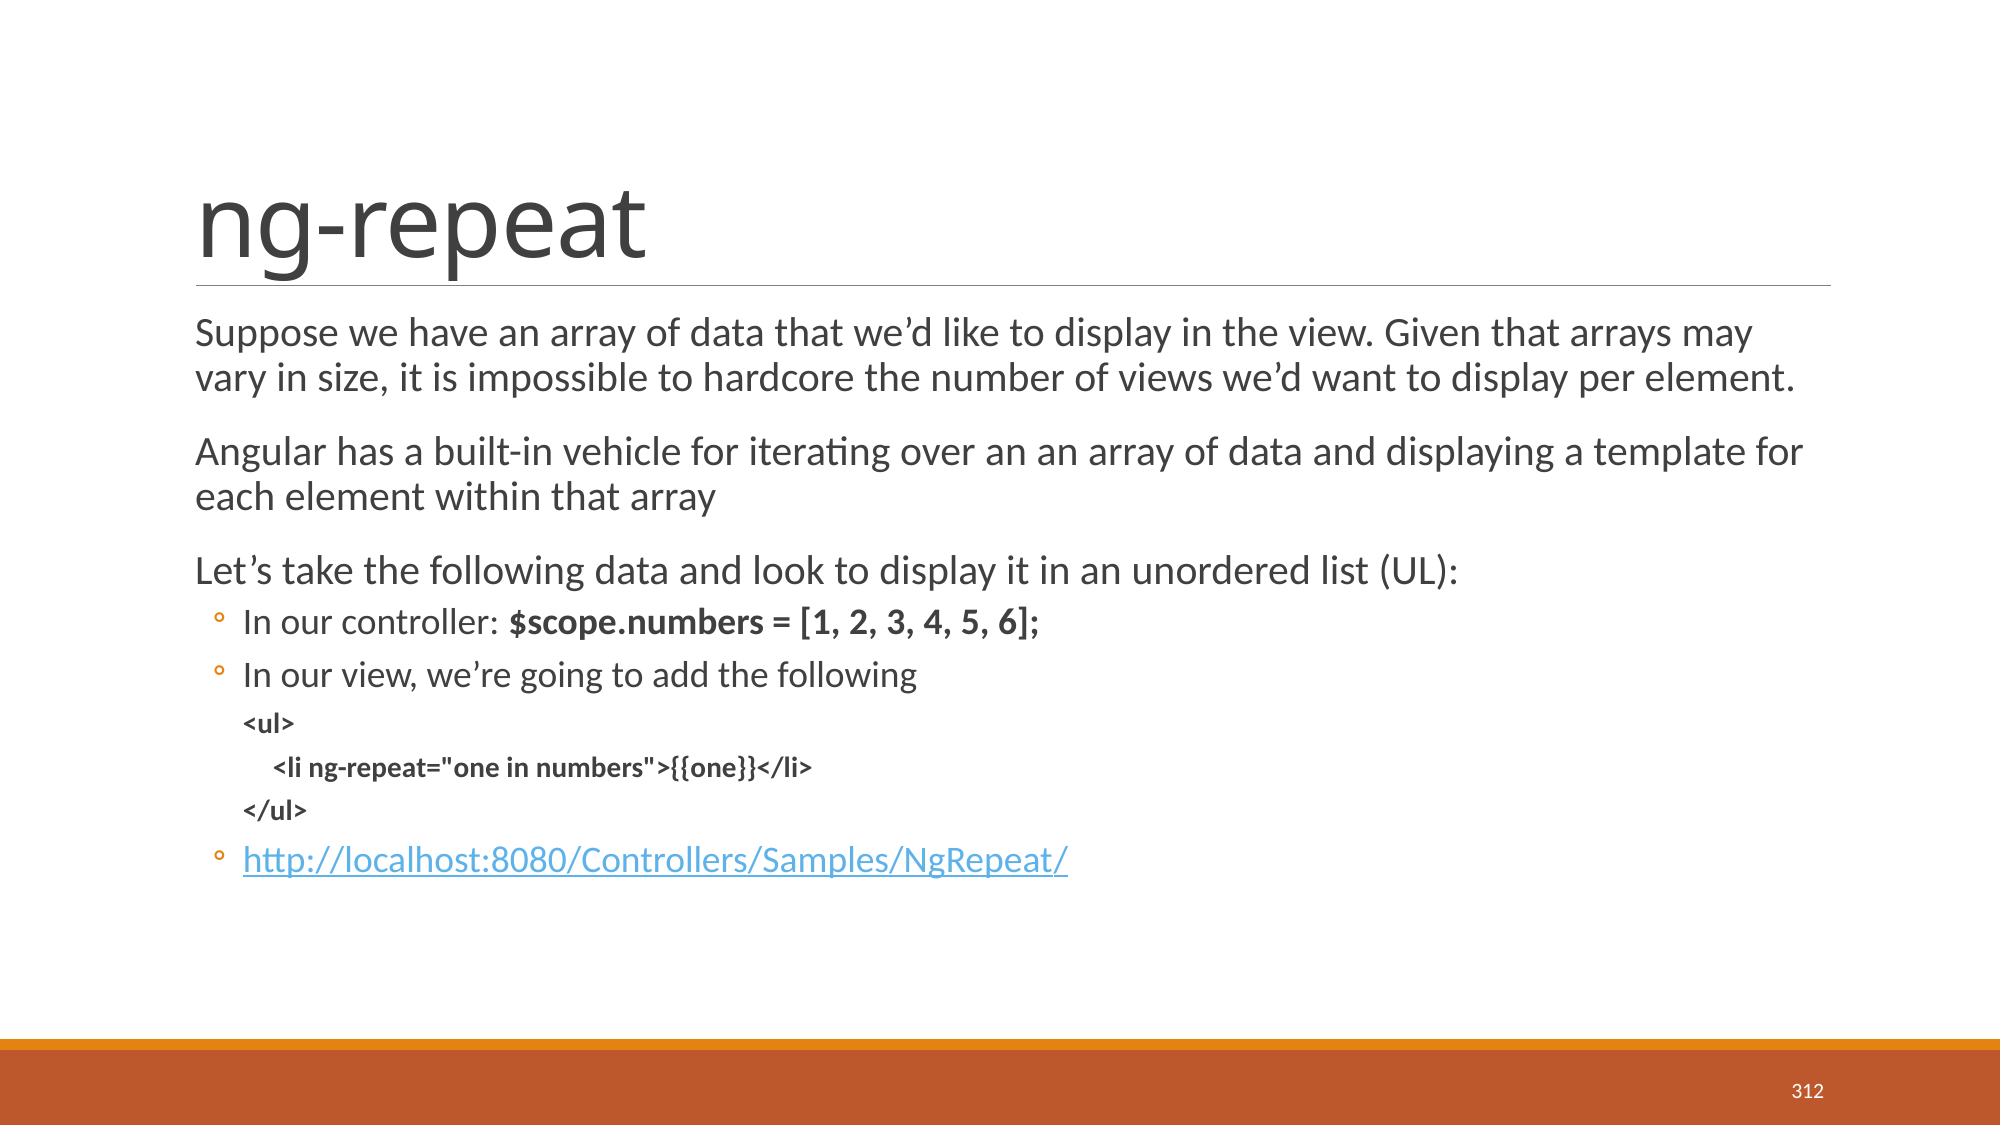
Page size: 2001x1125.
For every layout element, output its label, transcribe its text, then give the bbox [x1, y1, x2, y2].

slide_number 312 [1624, 1059, 1840, 1120]
list Suppose we have an array of data that we’d like to display in the view. Given that arrays may vary in size, it is impossible to hardcore the number of views we’d want to display per element. Angular has a built-in vehicle for iterating over an an array of data and displaying a template for each element within that array Let’s take the following data and look to display it in an unordered list (UL): In our controller: $scope.numbers = [1, 2, 3, 4, 5, 6]; In our view, we’re going to add the following <ul> <li ng-repeat="one in numbers">{{one}}</li> </ul> http://localhost:8080/Controllers/Samples/NgRepeat/ [180, 302, 1830, 963]
title ng-repeat [180, 47, 1830, 285]
